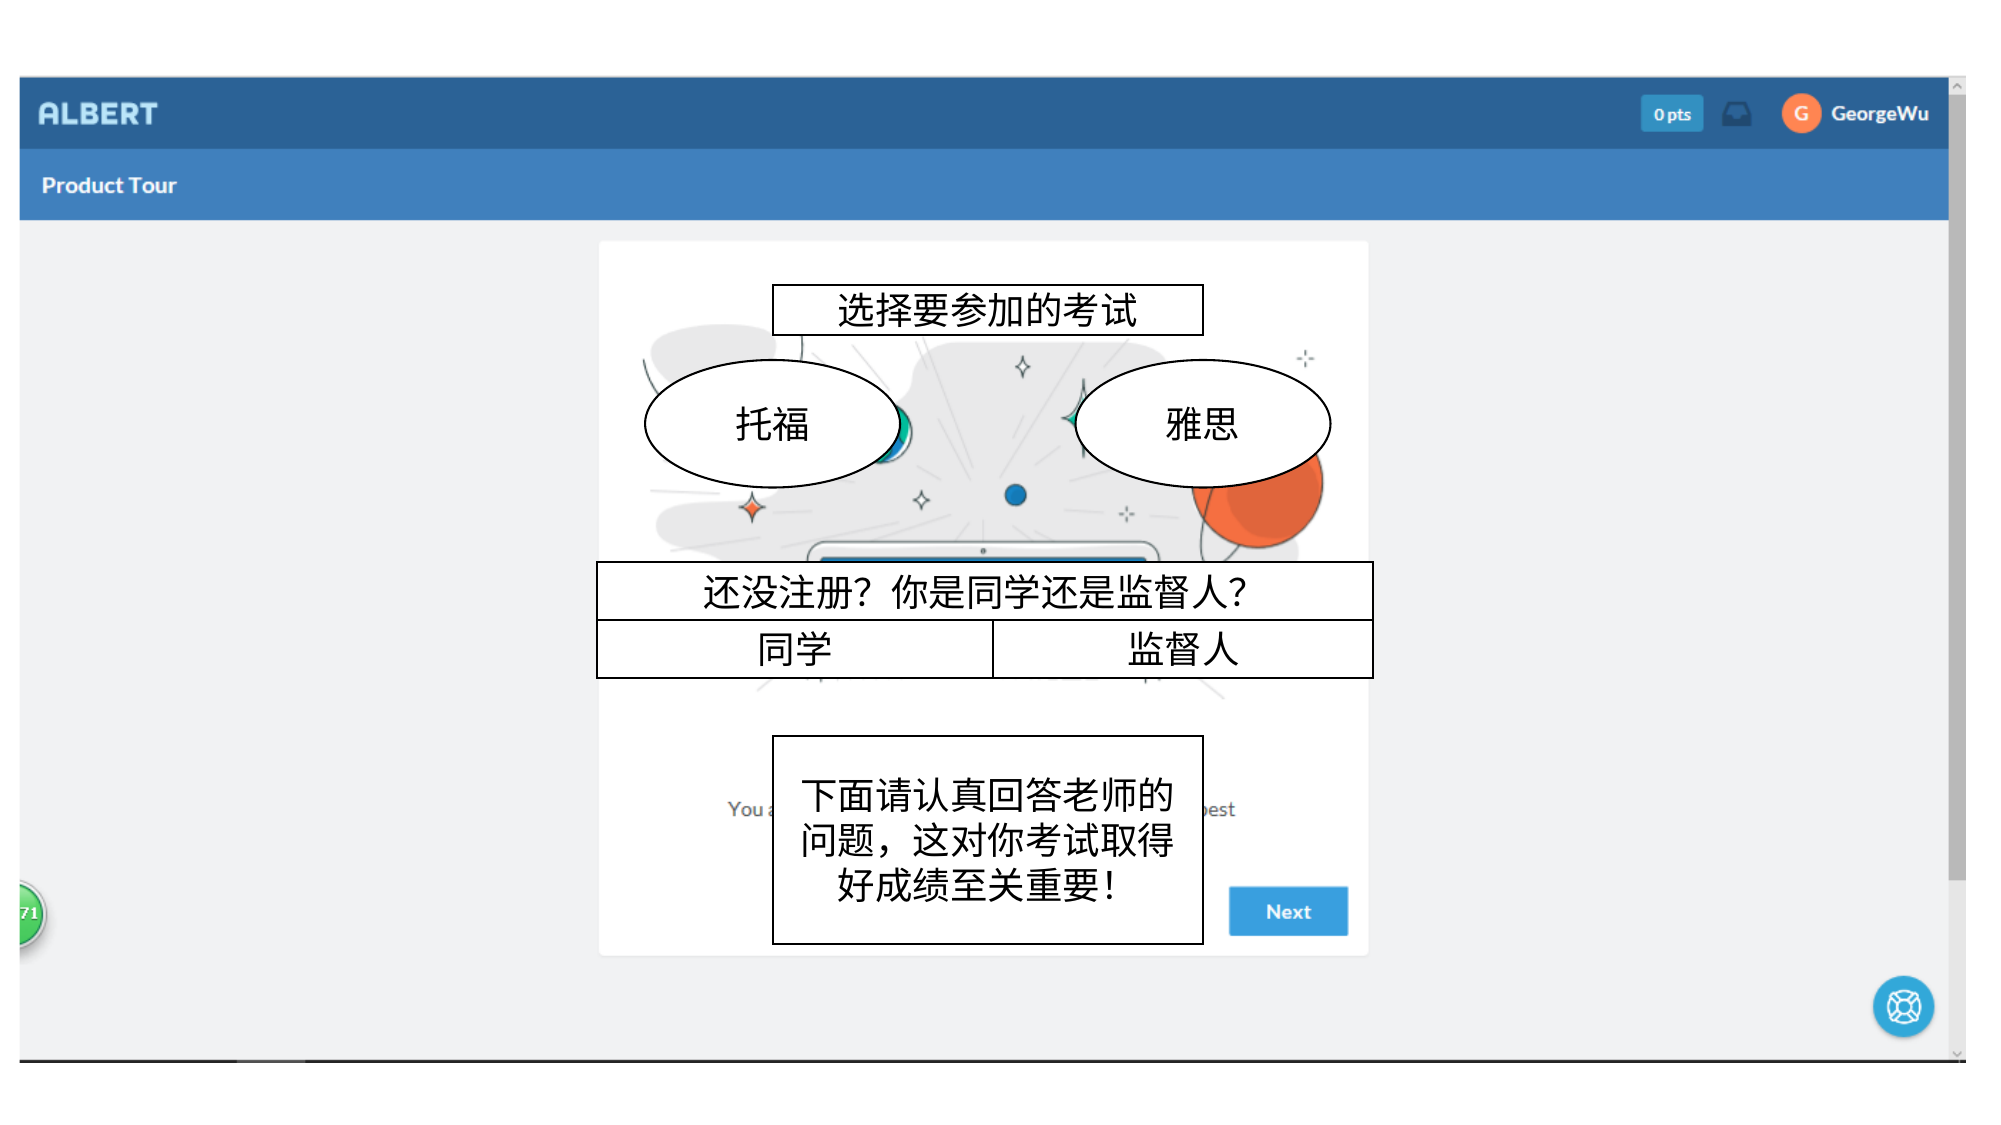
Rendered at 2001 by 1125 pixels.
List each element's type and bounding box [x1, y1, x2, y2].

list [19, 74, 1966, 1063]
